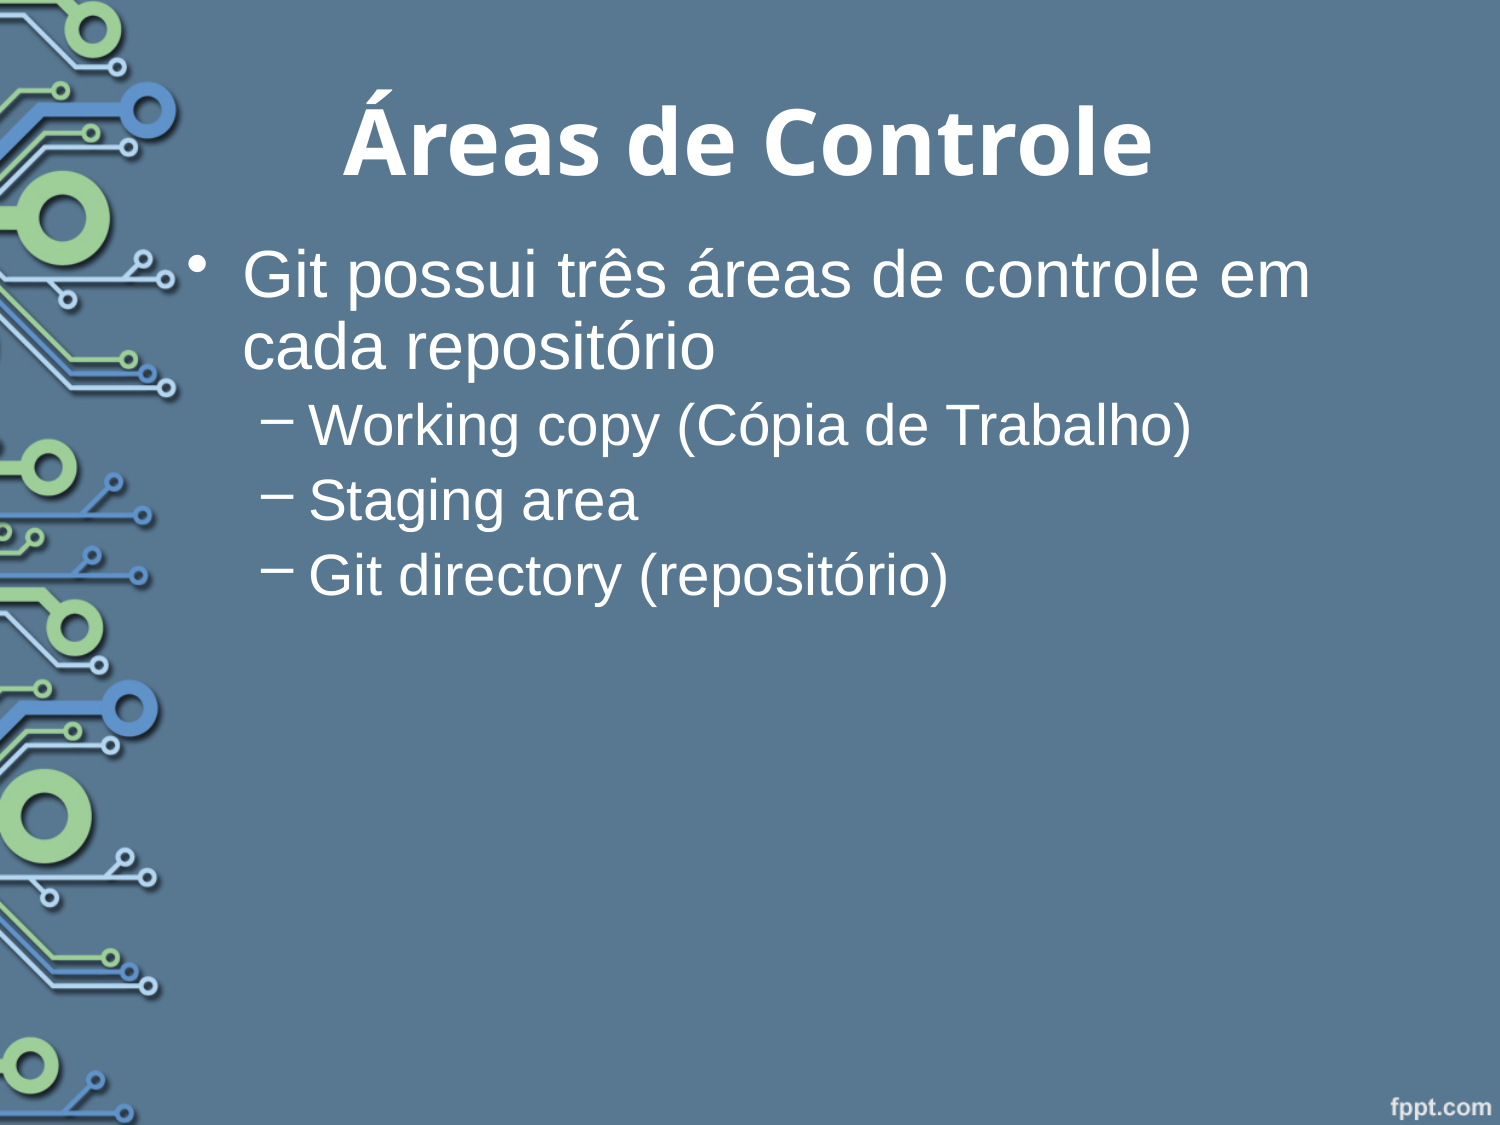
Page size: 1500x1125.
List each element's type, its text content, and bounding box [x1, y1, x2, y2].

text_box Git possui três áreas de controle em cada repositório Working copy (Cópia de Trabalho) Staging area Git directory (repositório) [171, 232, 1447, 975]
title Áreas de Controle [75, 45, 1425, 233]
picture [0, 0, 1500, 1125]
